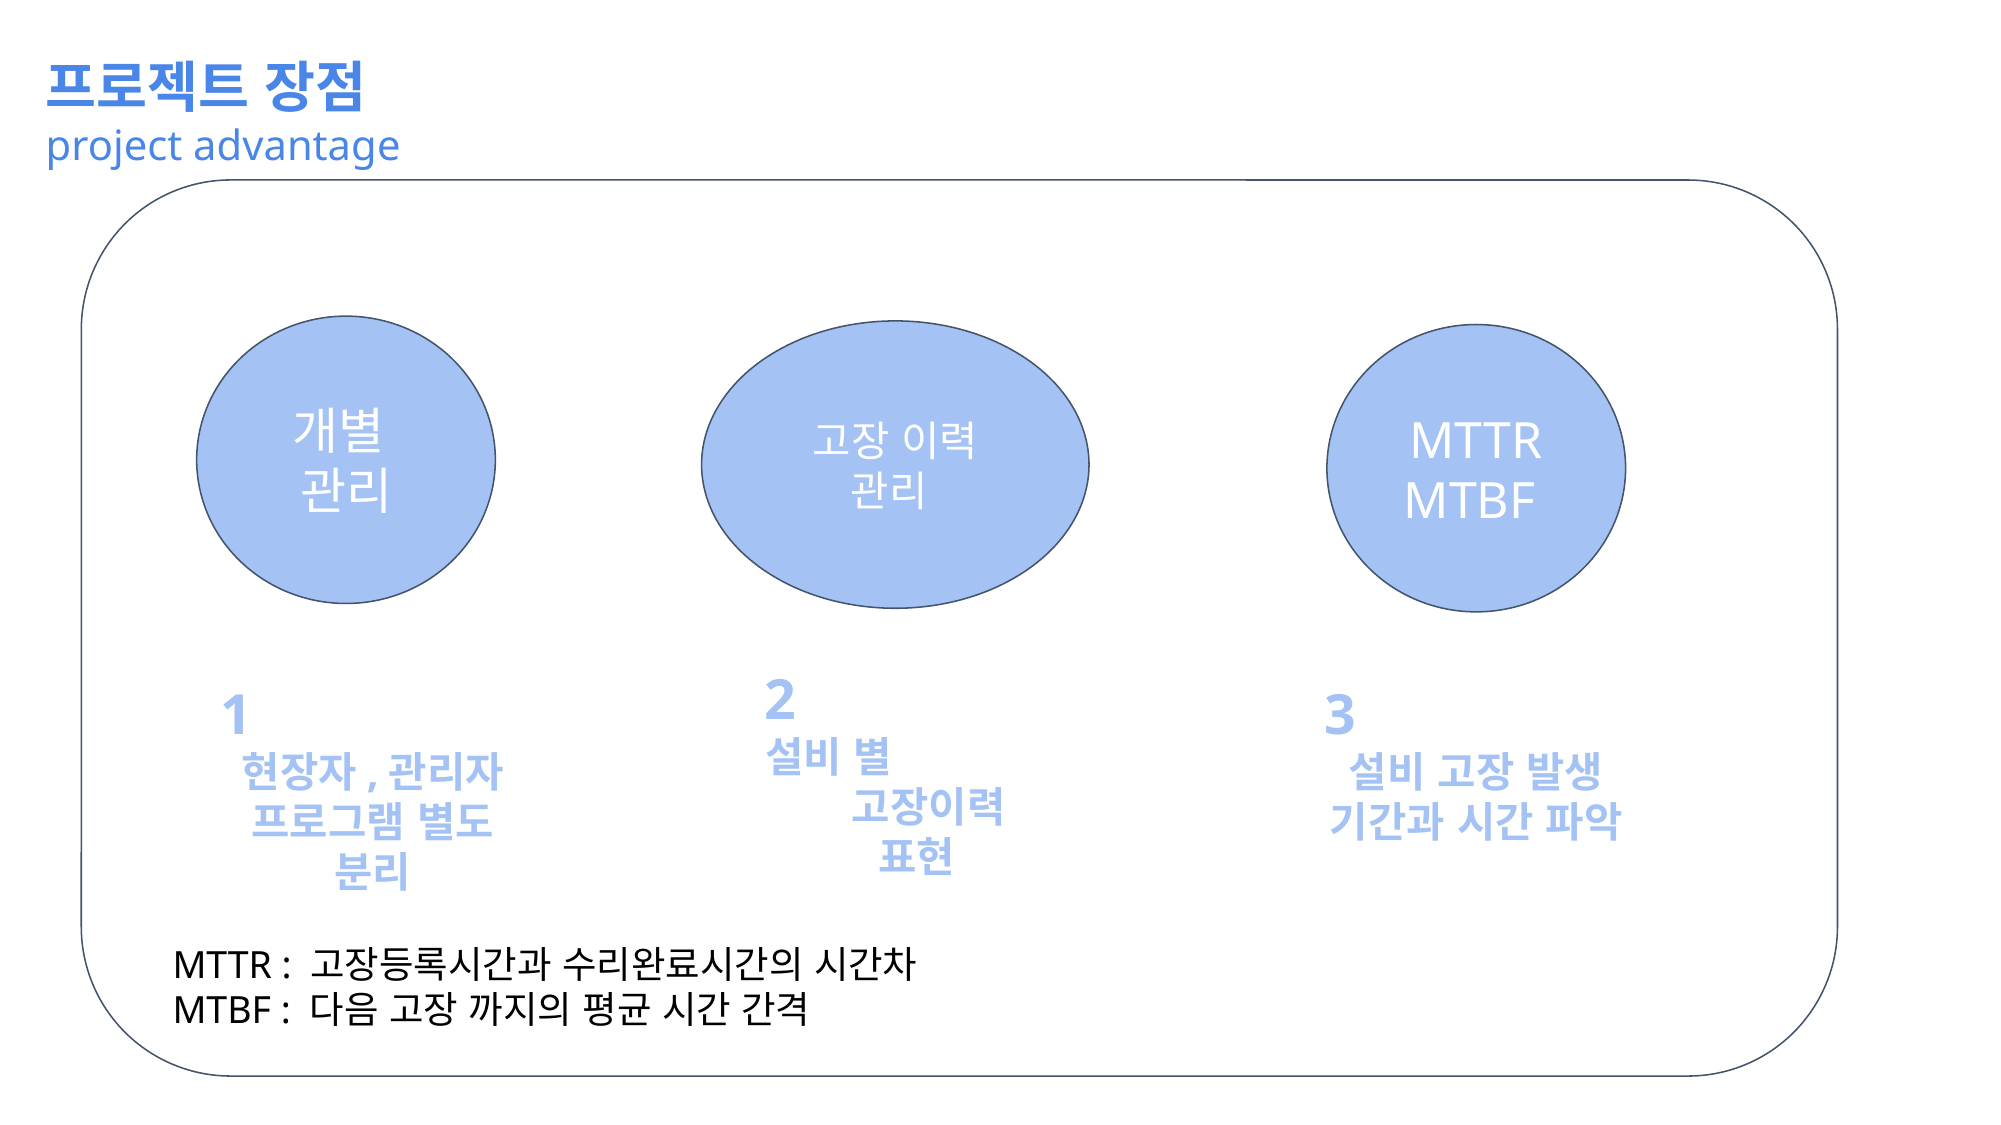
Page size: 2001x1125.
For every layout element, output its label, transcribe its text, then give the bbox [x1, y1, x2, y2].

text_box MTTRMTBF [1326, 324, 1626, 612]
text_box 고장 이력 관리 [701, 320, 1090, 609]
text_box 2 설비 별 고장이력 표현 [744, 644, 1089, 901]
text_box 개별 관리 [196, 316, 496, 604]
text_box 1 현장자,관리자 프로그램 별도 분리 [200, 658, 545, 916]
text_box [81, 179, 1838, 1077]
text_box 3 설비 고장 발생 기간과 시간 파악 [1304, 658, 1649, 866]
text_box MTTR : 고장등록시간과 수리완료시간의 시간차 MTBF : 다음 고장 까지의 평균 시간 간격 [157, 934, 1701, 1039]
text_box 프로젝트 장점 project advantage [25, 32, 1132, 189]
